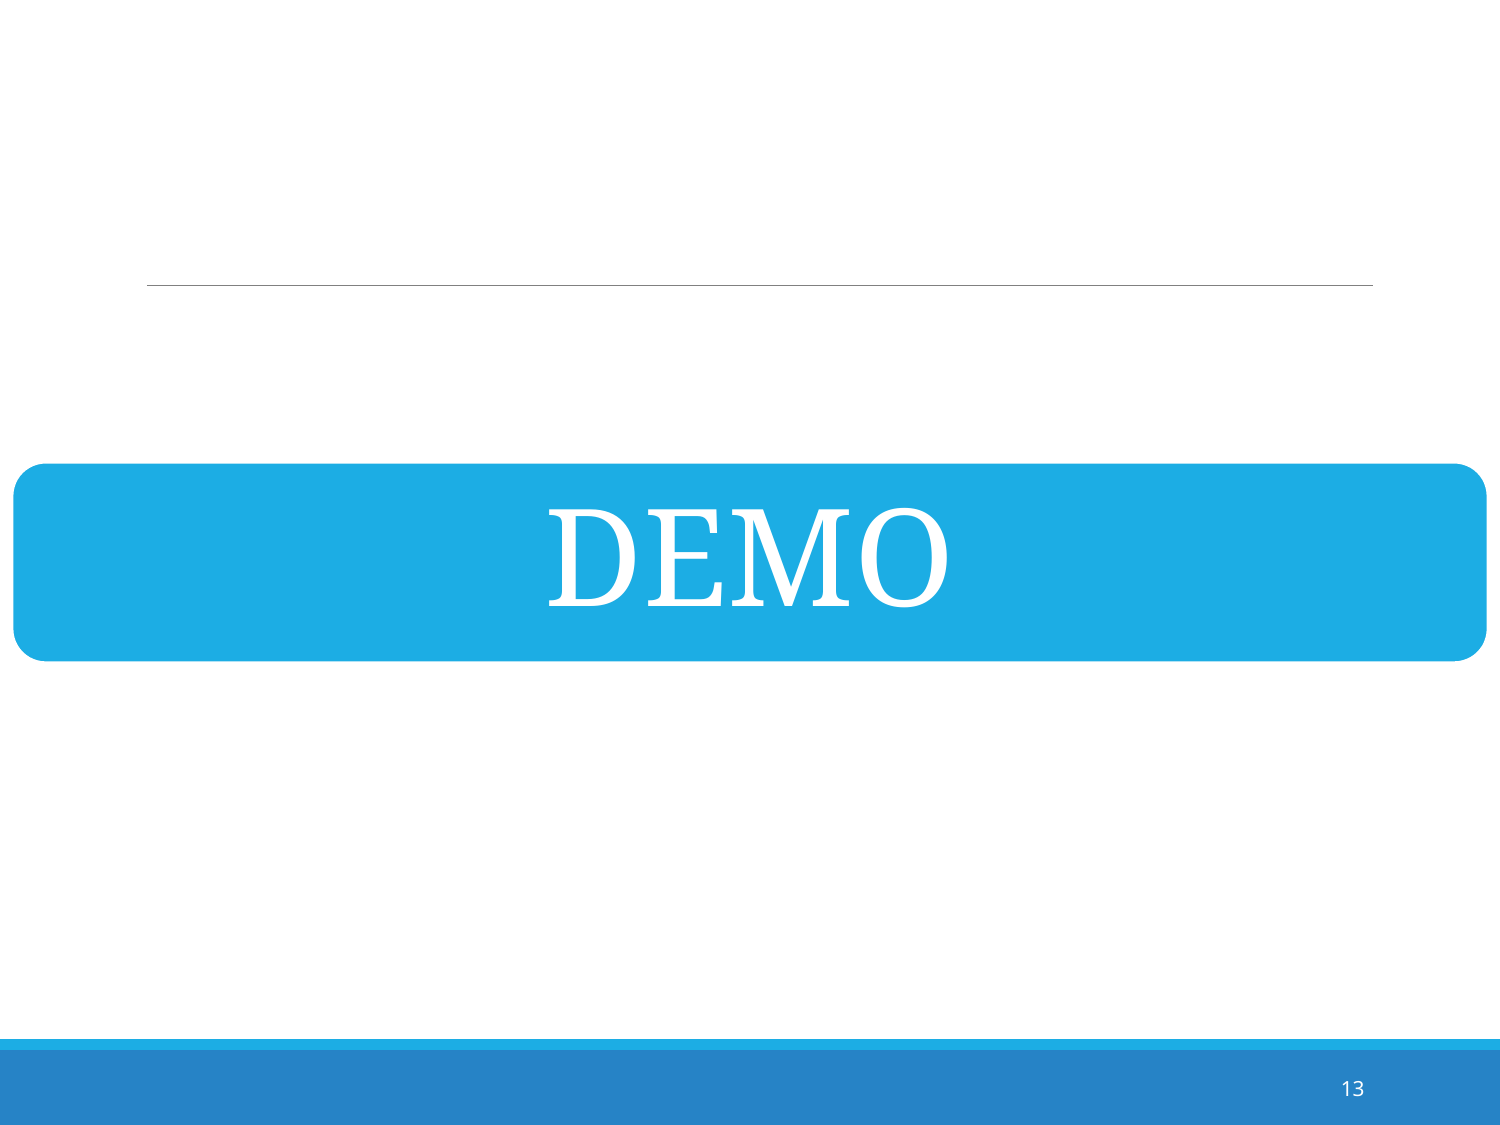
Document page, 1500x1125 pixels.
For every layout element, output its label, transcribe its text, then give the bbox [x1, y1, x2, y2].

slide_number 13 [1217, 1059, 1380, 1120]
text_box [12, 462, 1488, 663]
